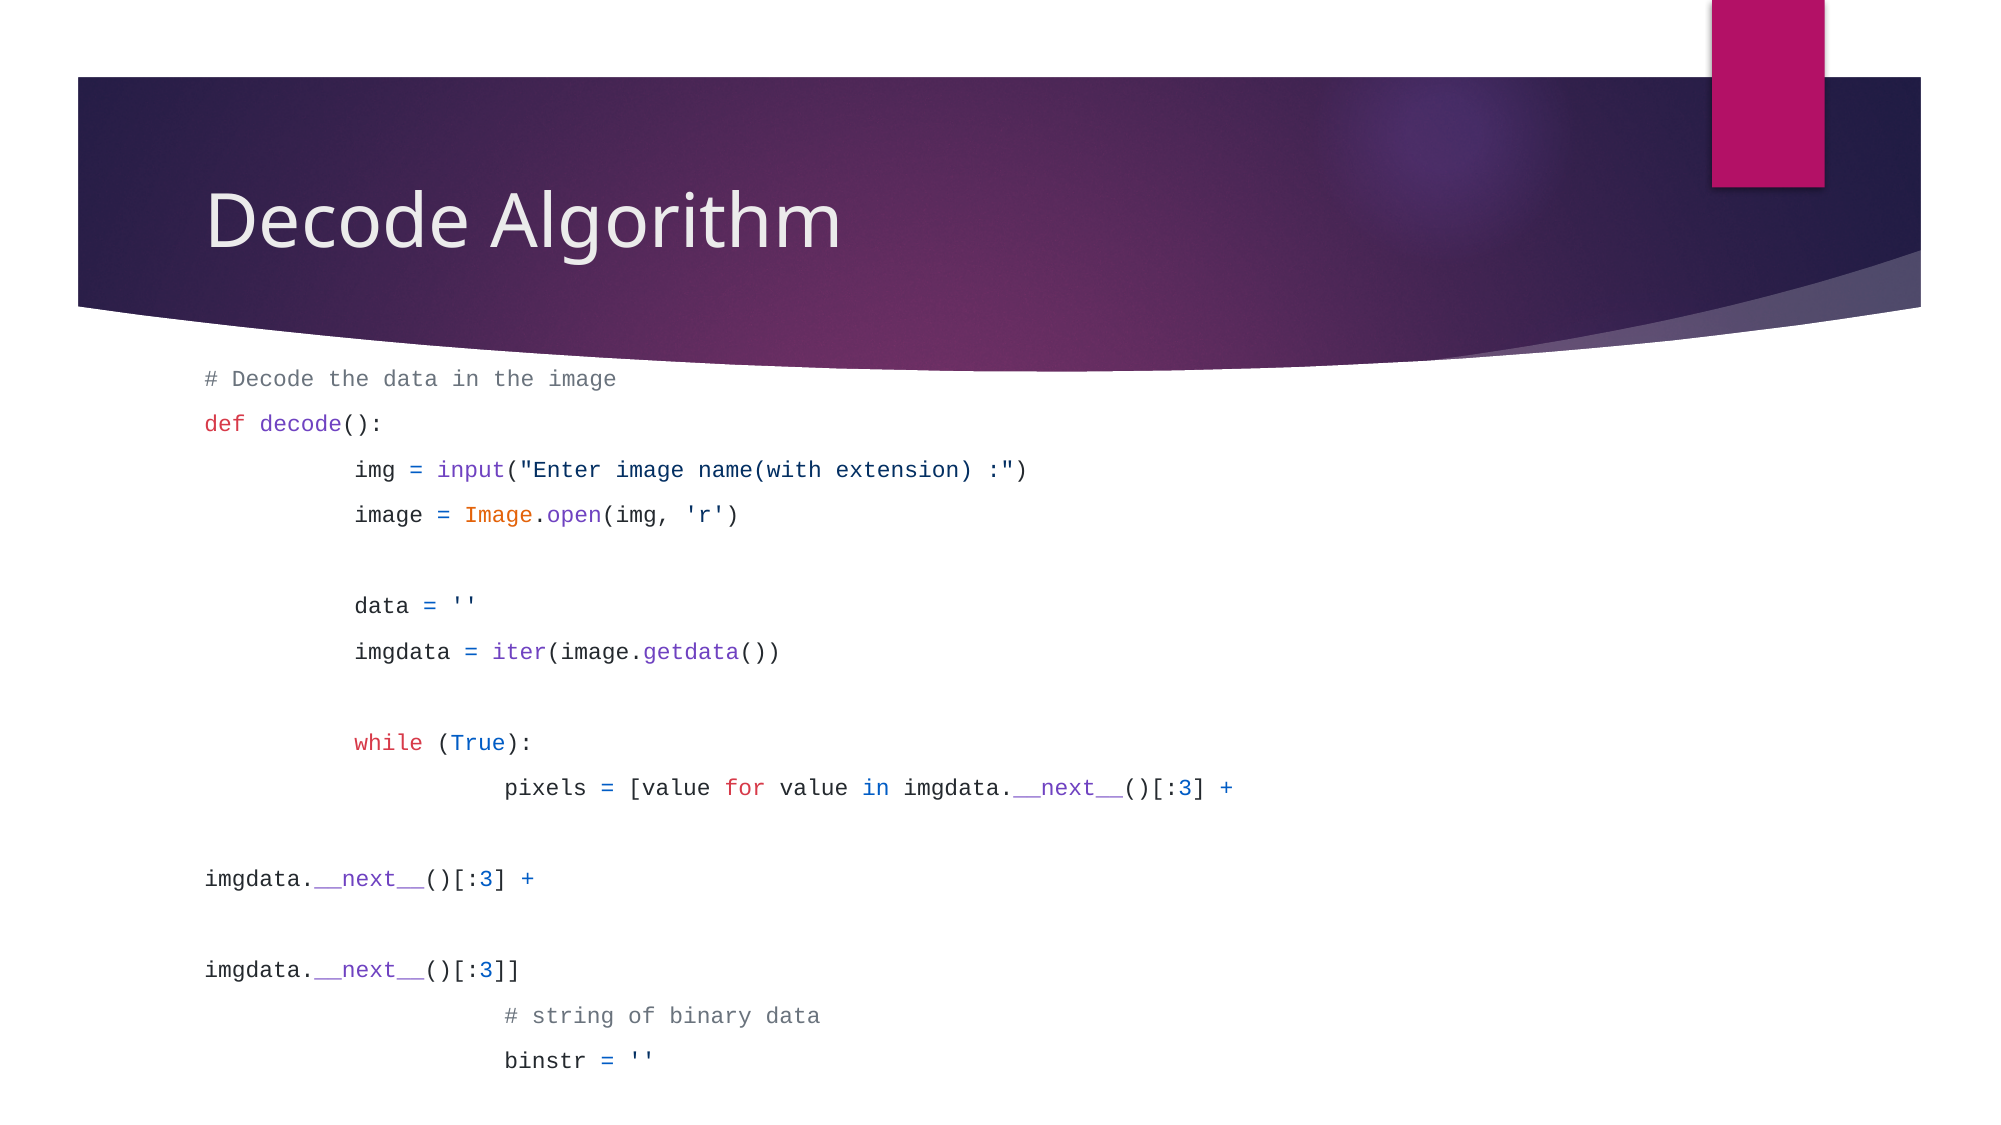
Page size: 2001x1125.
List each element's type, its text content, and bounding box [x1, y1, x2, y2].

picture [79, 78, 1920, 337]
title Decode Algorithm [189, 159, 1627, 276]
list # Decode the data in the image def decode(): img = input("Enter image name(with extension) :") image = Image.open(img, 'r') data = '' imgdata = iter(image.getdata()) while (True): pixels = [value for value in imgdata.__next__()[:3] + imgdata.__next__()[:3] + imgdata.__next__()[:3]] # string of binary data binstr = '' [189, 337, 1638, 1088]
